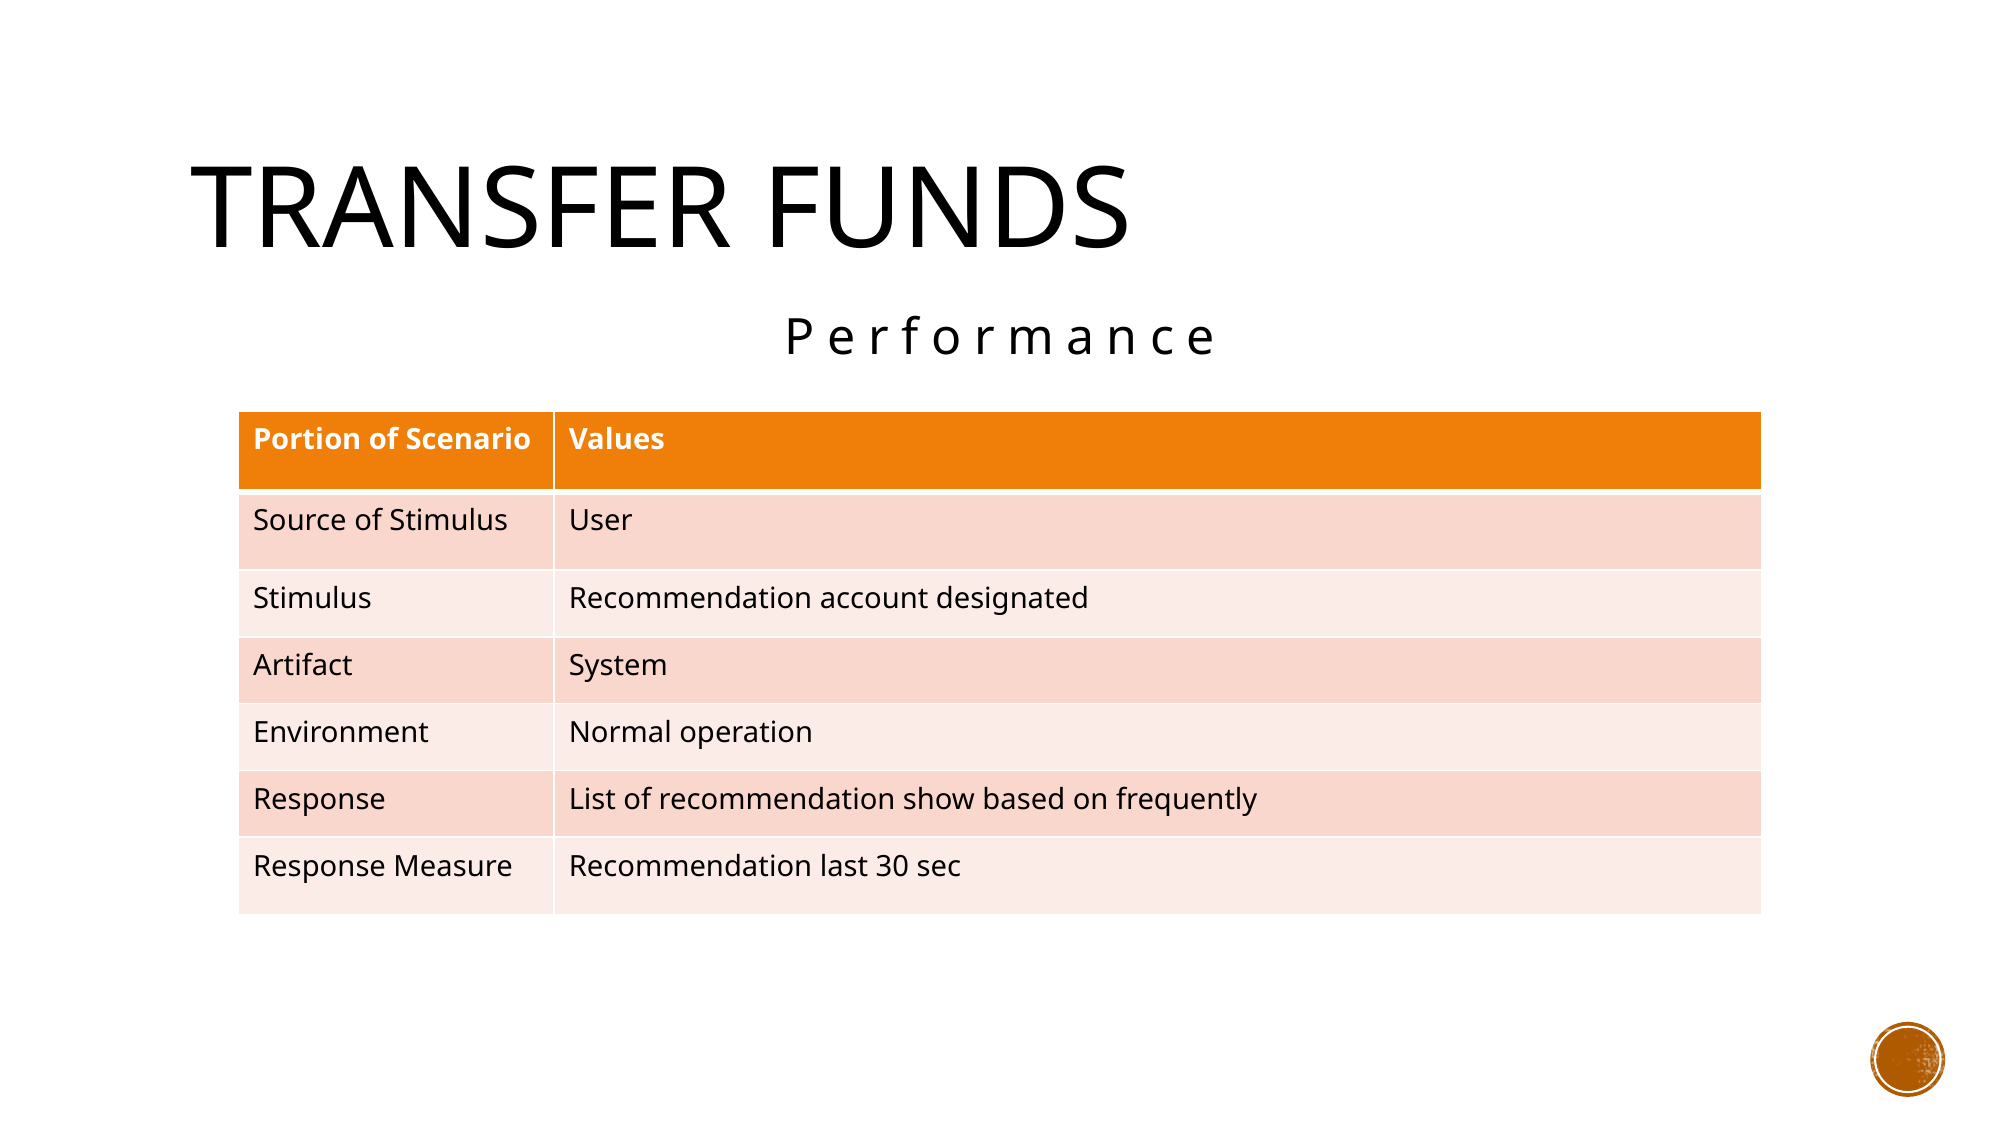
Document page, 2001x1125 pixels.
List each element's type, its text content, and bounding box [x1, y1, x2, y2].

table_cell Normal operation [555, 704, 1761, 770]
table_cell Recommendation account designated [555, 571, 1761, 636]
list Performance [238, 304, 1763, 410]
table_cell List of recommendation show based on frequently [555, 771, 1761, 836]
table_cell Stimulus [239, 571, 553, 636]
table_header Portion of Scenario [239, 412, 553, 489]
table_cell Response Measure [239, 838, 553, 914]
table_cell Source of Stimulus [239, 495, 553, 569]
table_header Values [555, 412, 1761, 489]
table_cell User [555, 495, 1761, 569]
table_cell Environment [239, 704, 553, 770]
table_cell System [555, 638, 1761, 703]
title Transfer funds [175, 79, 1826, 344]
table_cell Recommendation last 30 sec [555, 838, 1761, 914]
table_cell Response [239, 771, 553, 836]
table_cell Artifact [239, 638, 553, 703]
